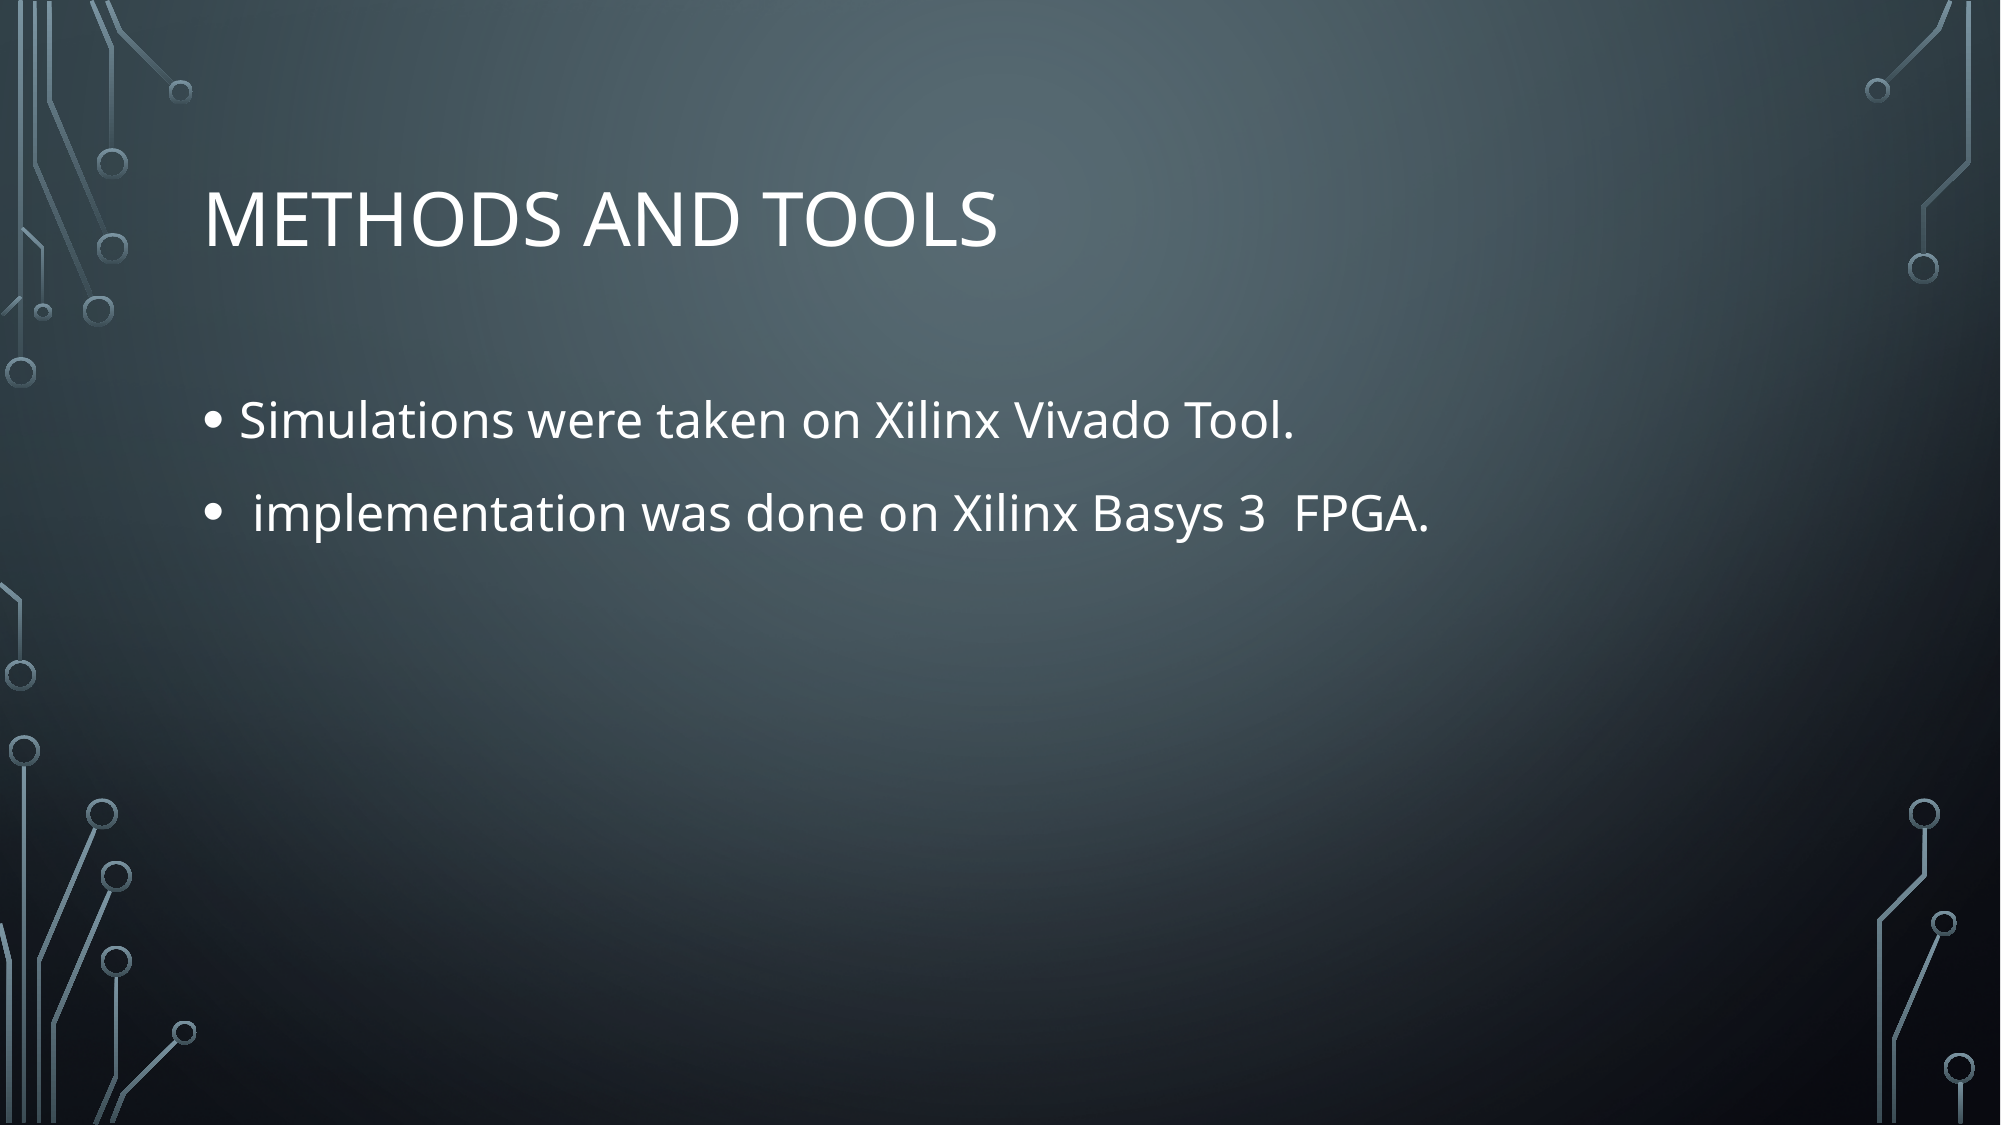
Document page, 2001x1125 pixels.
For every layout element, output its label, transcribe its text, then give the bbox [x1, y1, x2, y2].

title Methods and tools [187, 101, 1813, 344]
list Simulations were taken on Xilinx Vivado Tool. implementation was done on Xilinx Basys 3 FPGA. [187, 369, 1813, 950]
